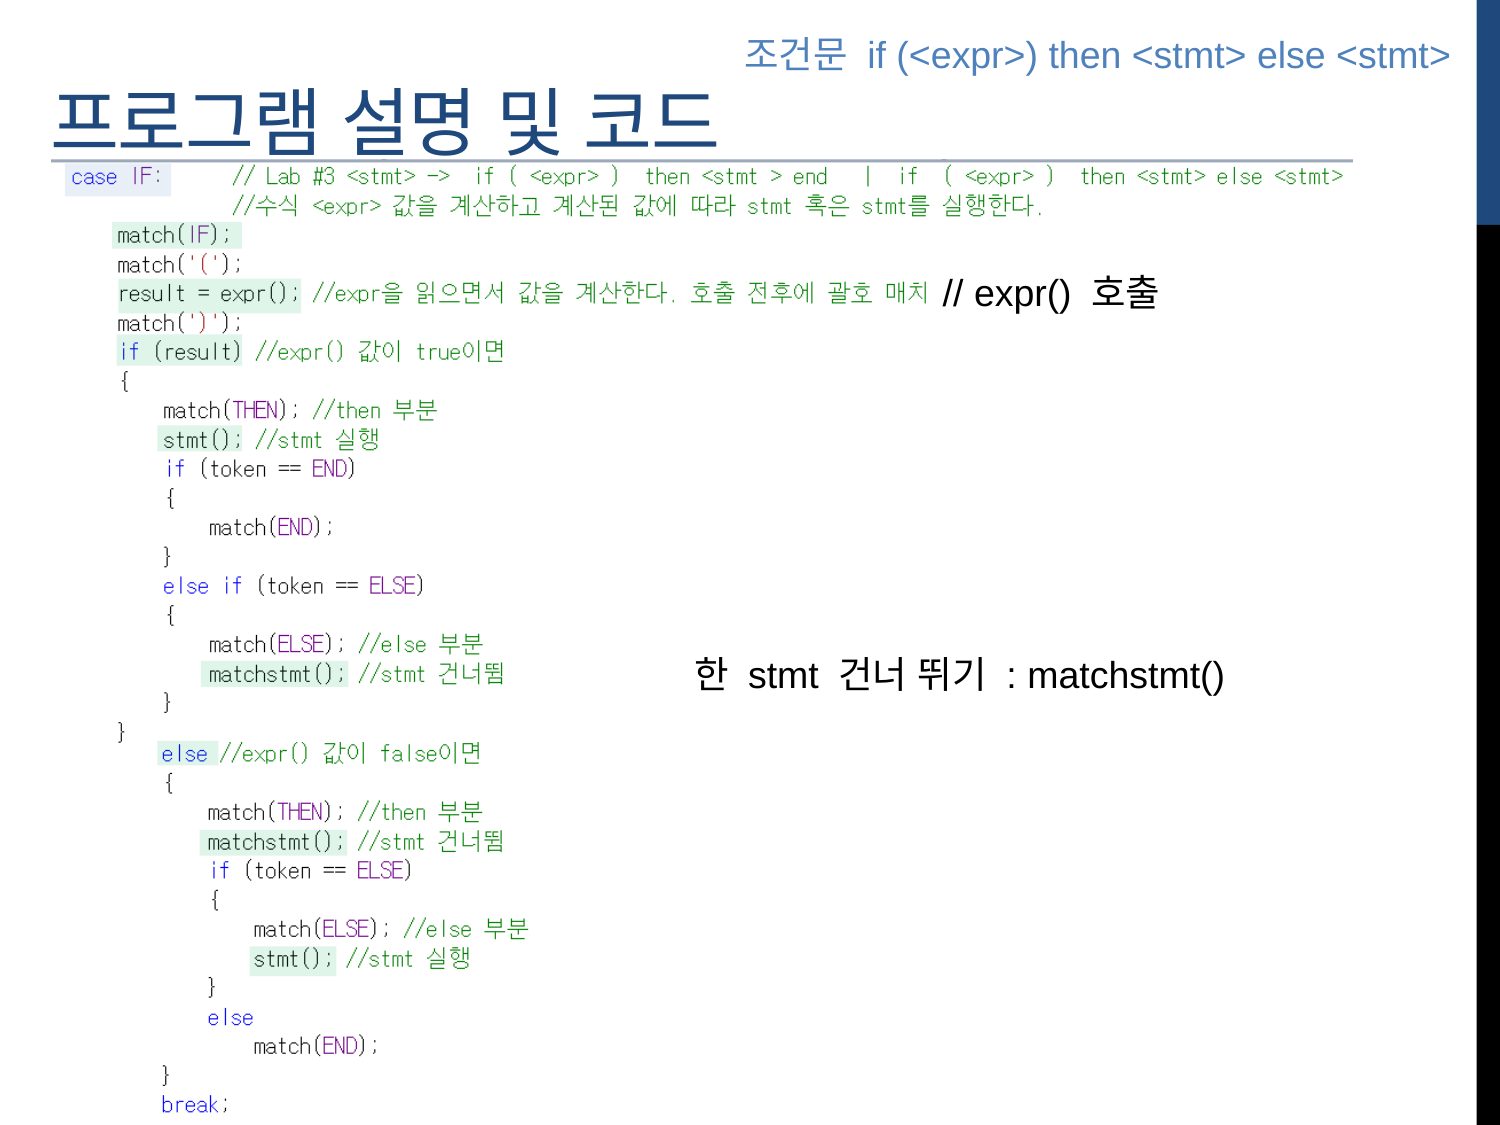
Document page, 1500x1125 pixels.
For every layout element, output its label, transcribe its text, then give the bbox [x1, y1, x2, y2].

picture [147, 741, 550, 1125]
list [50, 159, 1354, 753]
text_box 프로그램 설명 및 코드 [35, 42, 1465, 174]
text_box 조건문 if (<expr>) then <stmt> else <stmt> [729, 23, 1486, 84]
